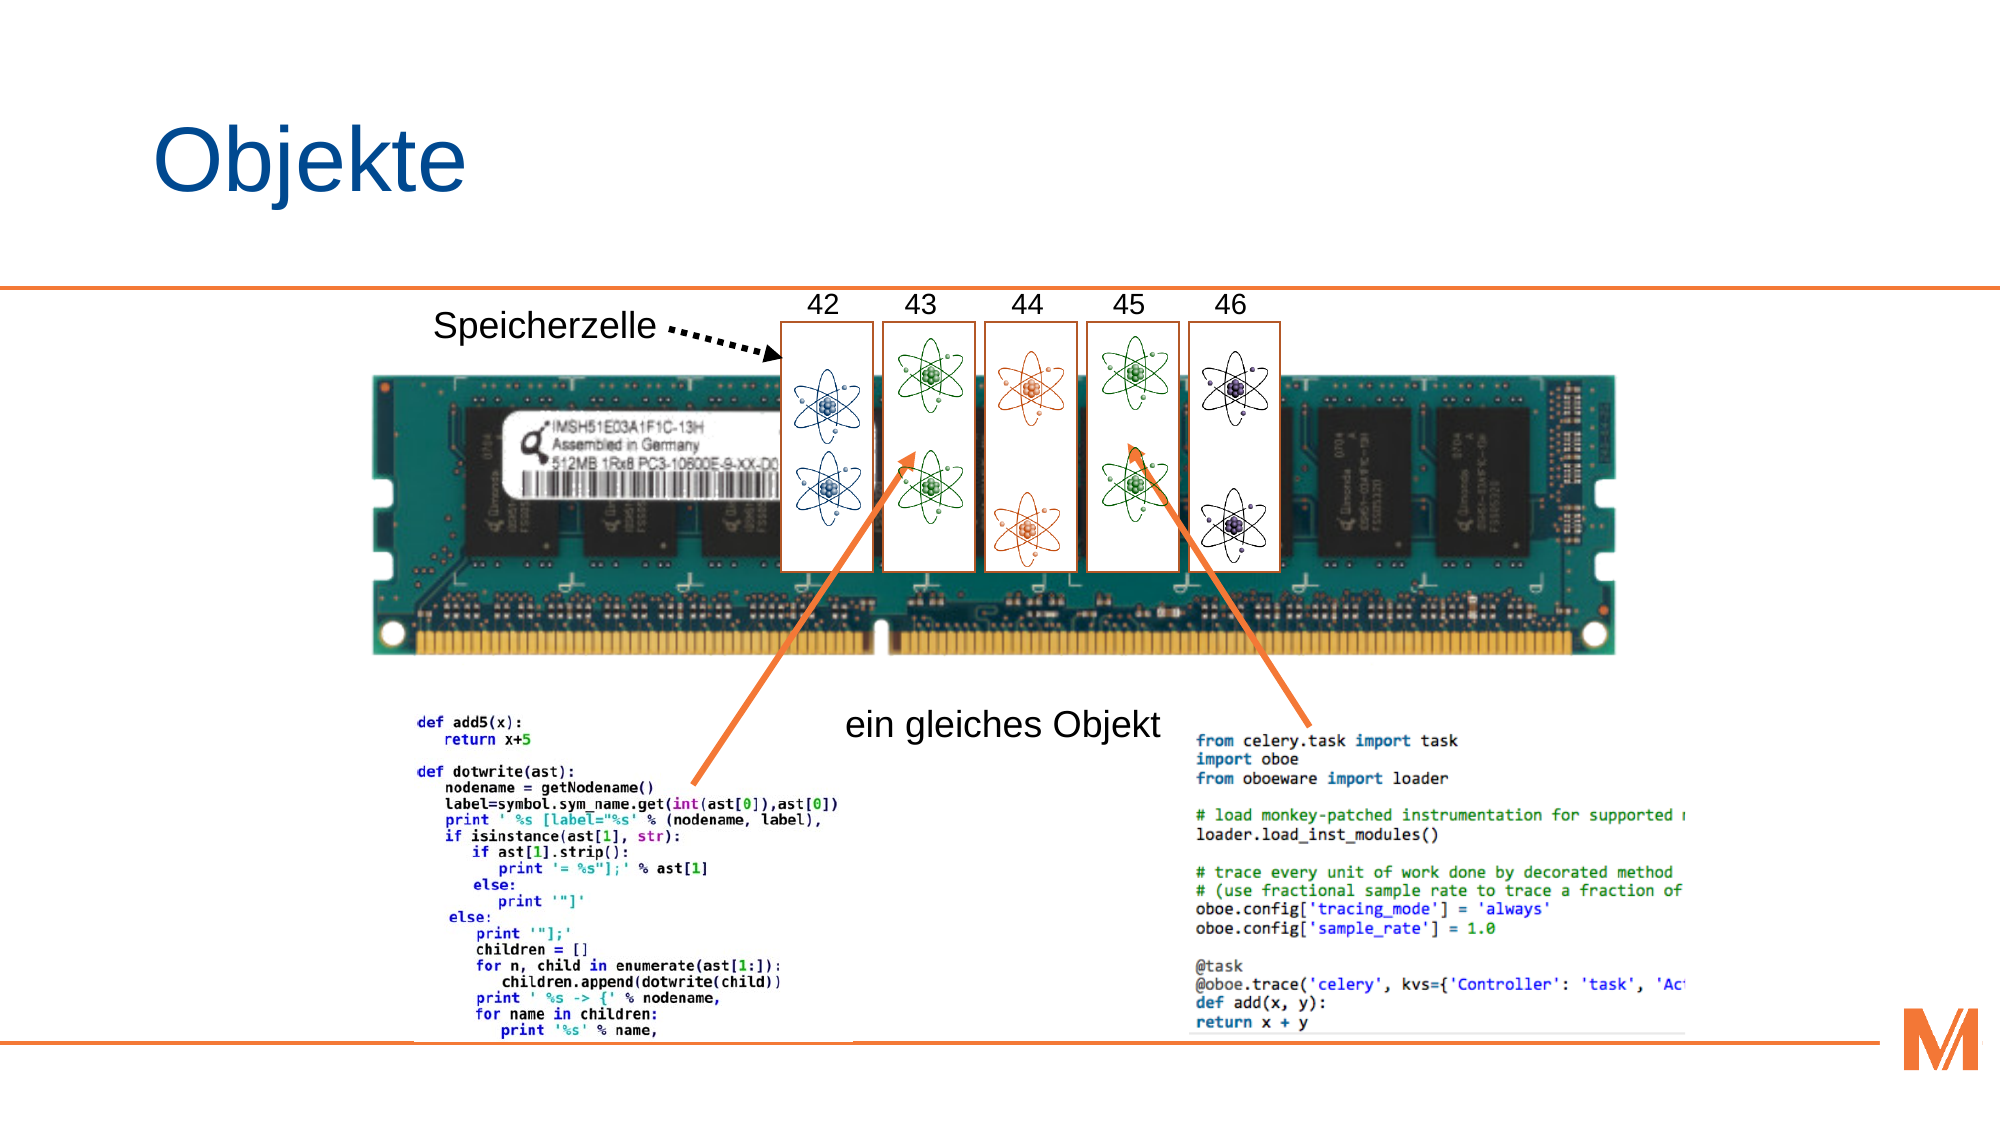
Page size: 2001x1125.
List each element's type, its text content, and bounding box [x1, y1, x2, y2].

picture [1879, 989, 1982, 1097]
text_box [668, 328, 783, 359]
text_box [692, 451, 916, 785]
title Objekte [137, 59, 1863, 264]
picture [249, 246, 1750, 1042]
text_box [1127, 443, 1310, 727]
